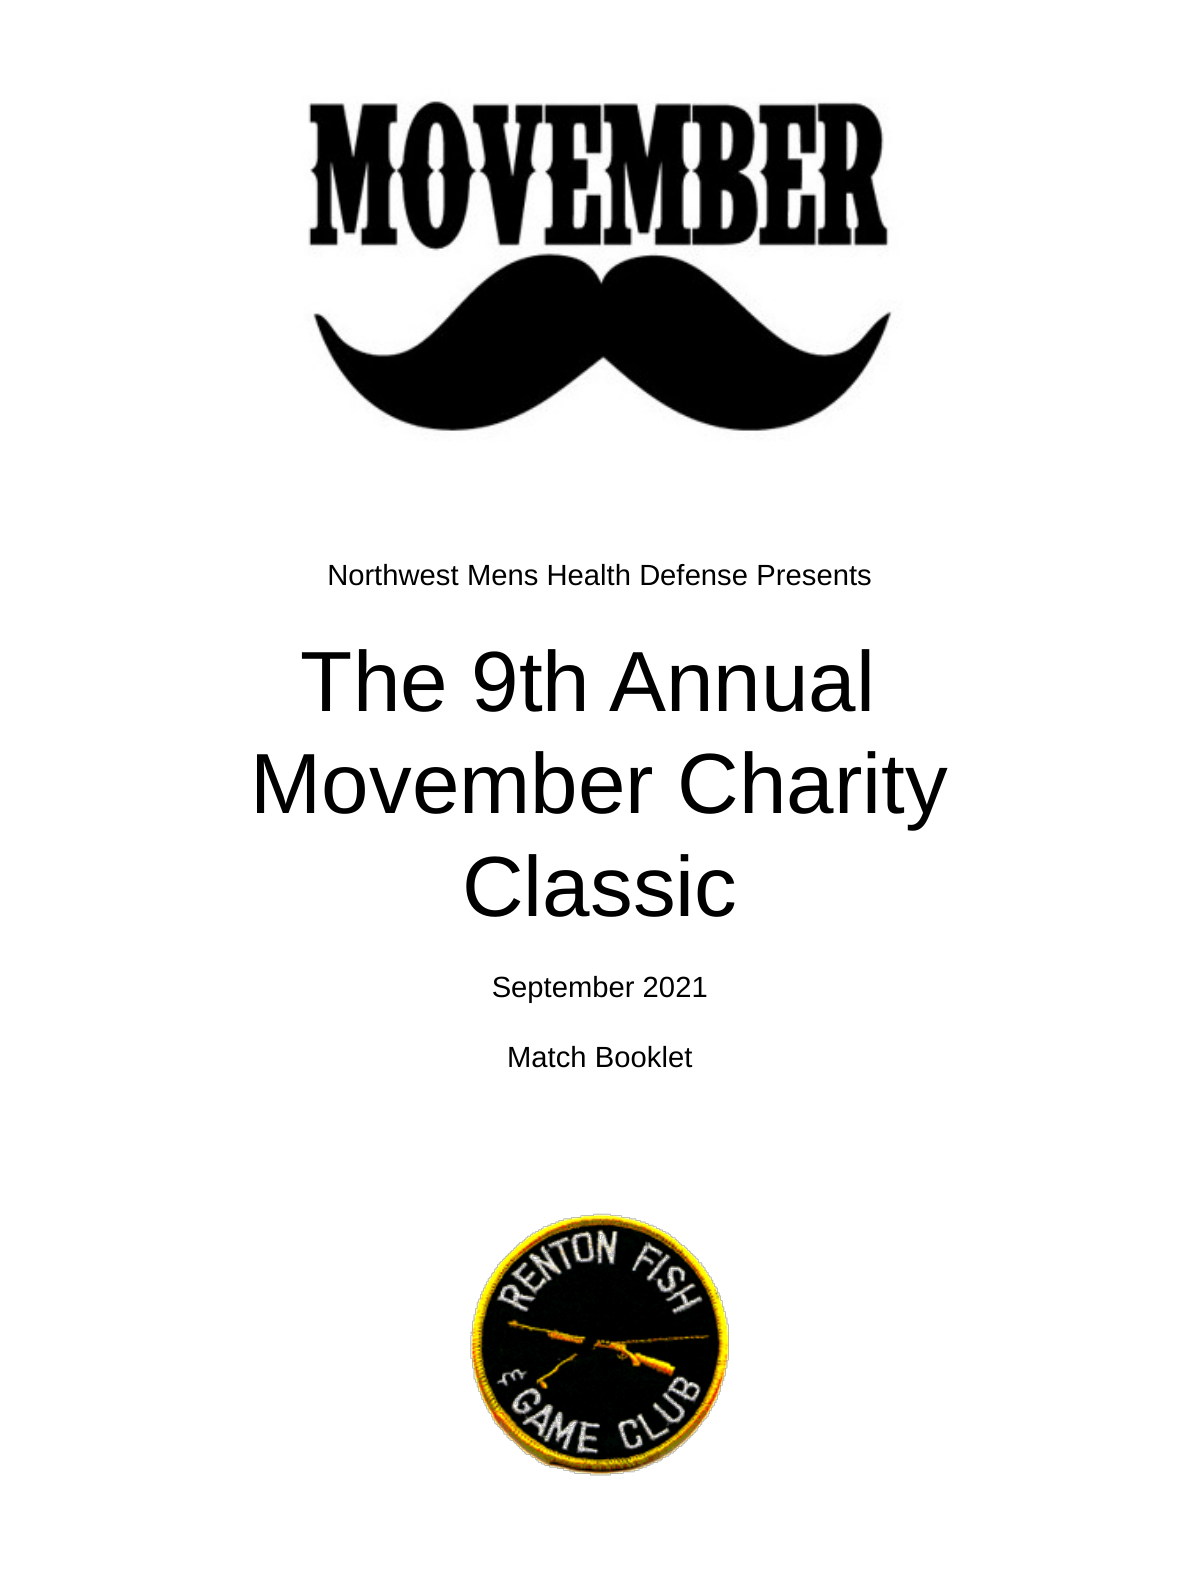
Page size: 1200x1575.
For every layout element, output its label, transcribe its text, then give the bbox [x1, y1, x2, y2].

picture [446, 1194, 754, 1502]
text_box Northwest Mens Health Defense Presents The 9th Annual Movember Charity Classic September 2021 Match Booklet [191, 540, 1009, 1088]
picture [295, 88, 905, 462]
